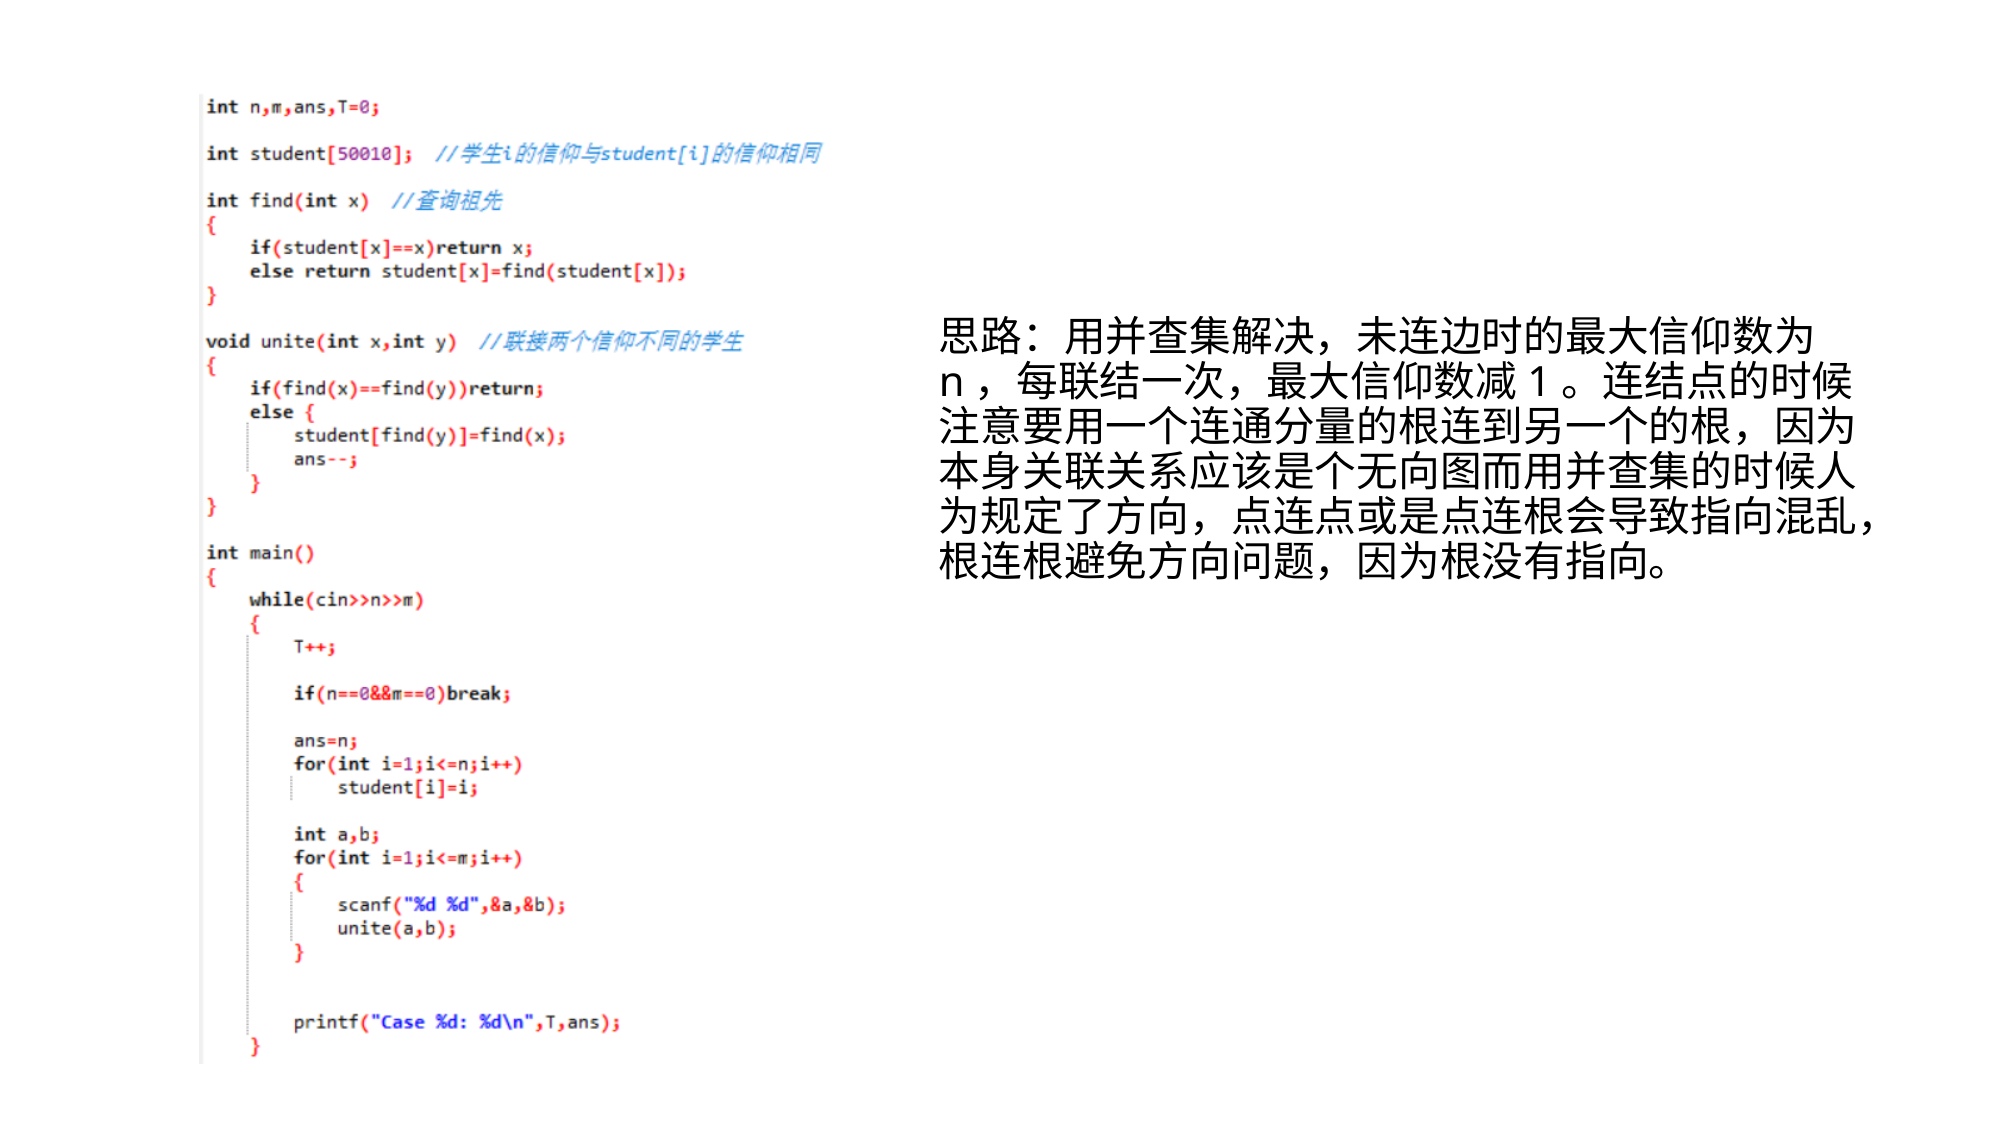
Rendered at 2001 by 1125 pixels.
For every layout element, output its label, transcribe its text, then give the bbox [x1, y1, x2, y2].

title 思路：用并查集解决，未连边时的最大信仰数为n，每联结一次，最大信仰数减1。连结点的时候注意要用一个连通分量的根连到另一个的根，因为本身关联关系应该是个无向图而用并查集的时候人为规定了方向，点连点或是点连根会导致指向混乱，根连根避免方向问题，因为根没有指向。 [1222, 299, 1884, 652]
picture [198, 90, 1222, 1064]
